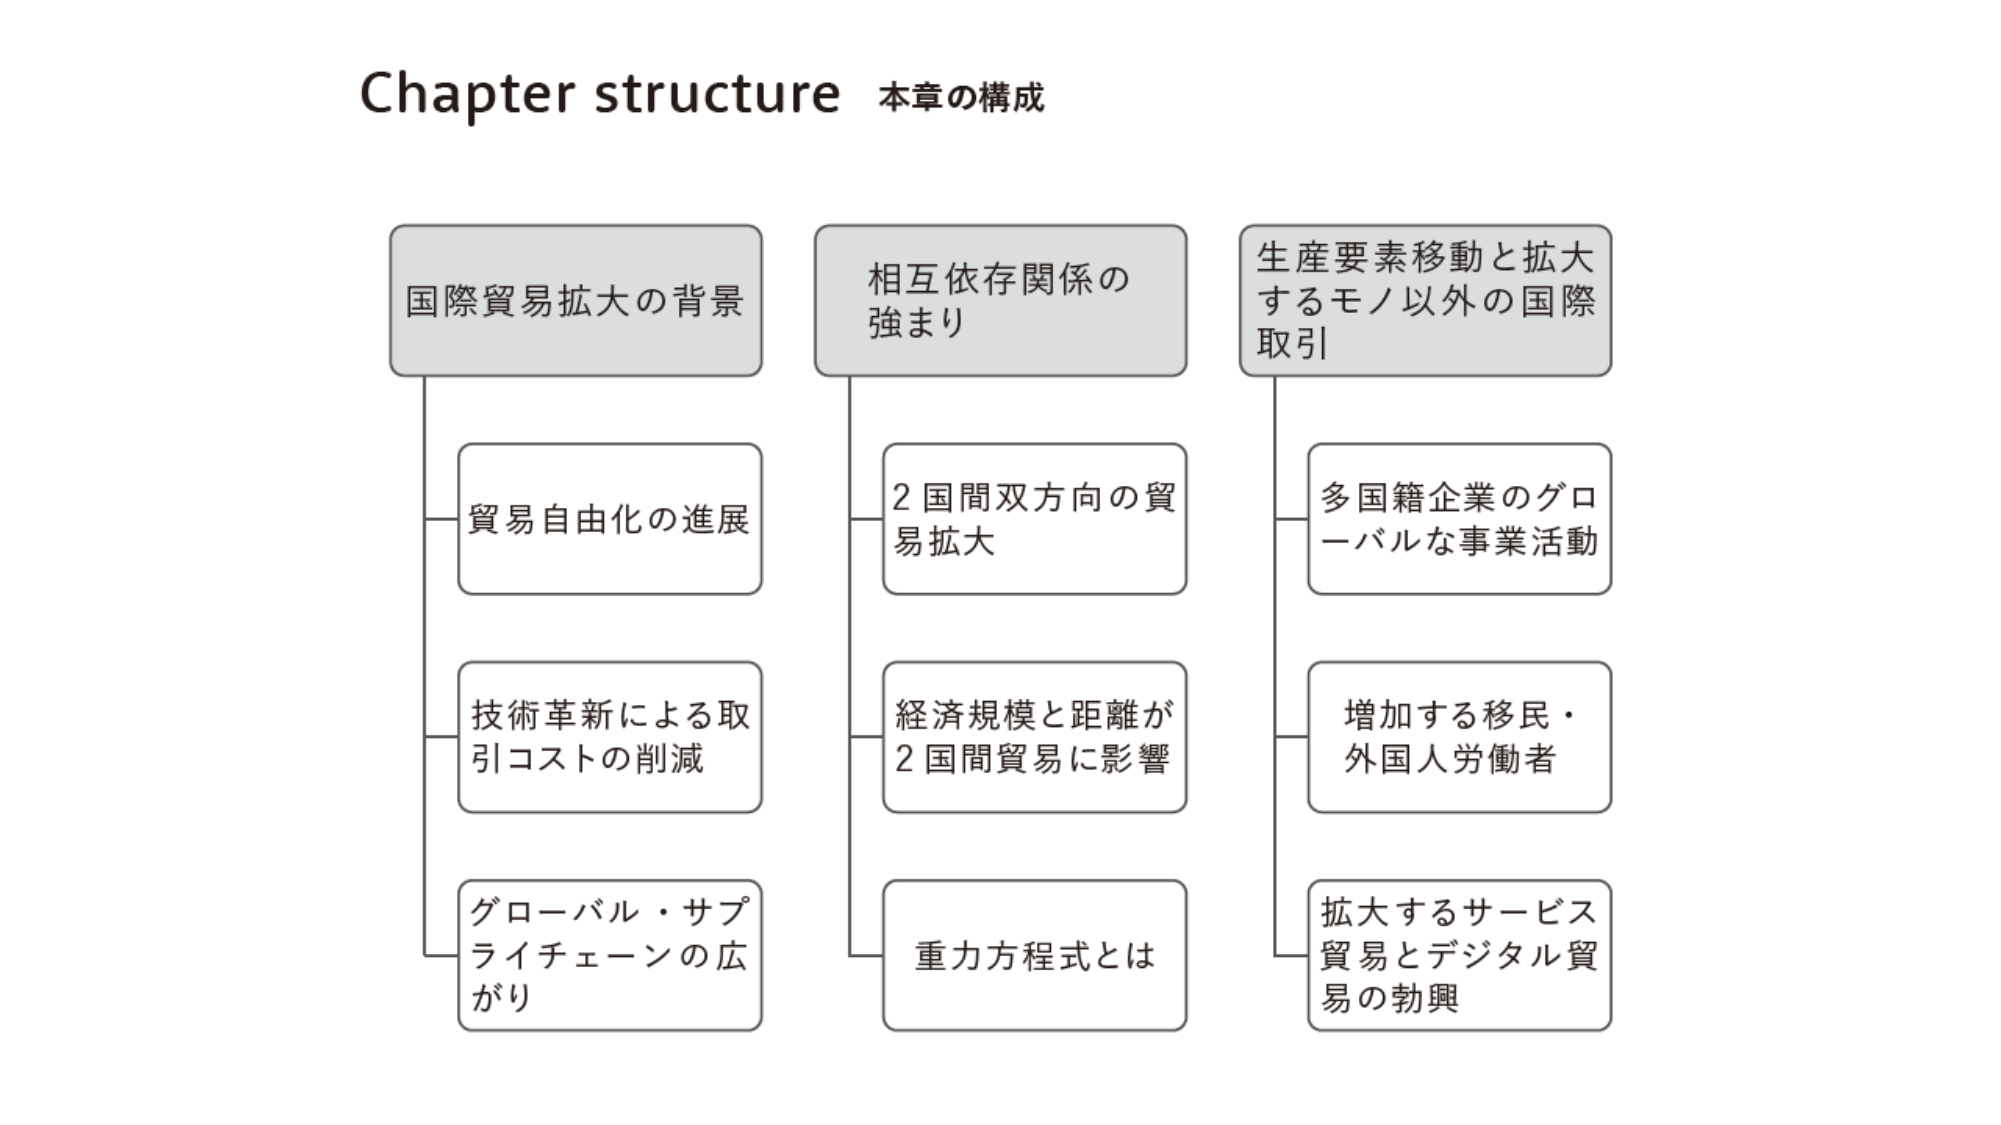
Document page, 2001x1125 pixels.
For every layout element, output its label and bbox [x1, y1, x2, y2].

picture [320, 25, 1680, 1100]
